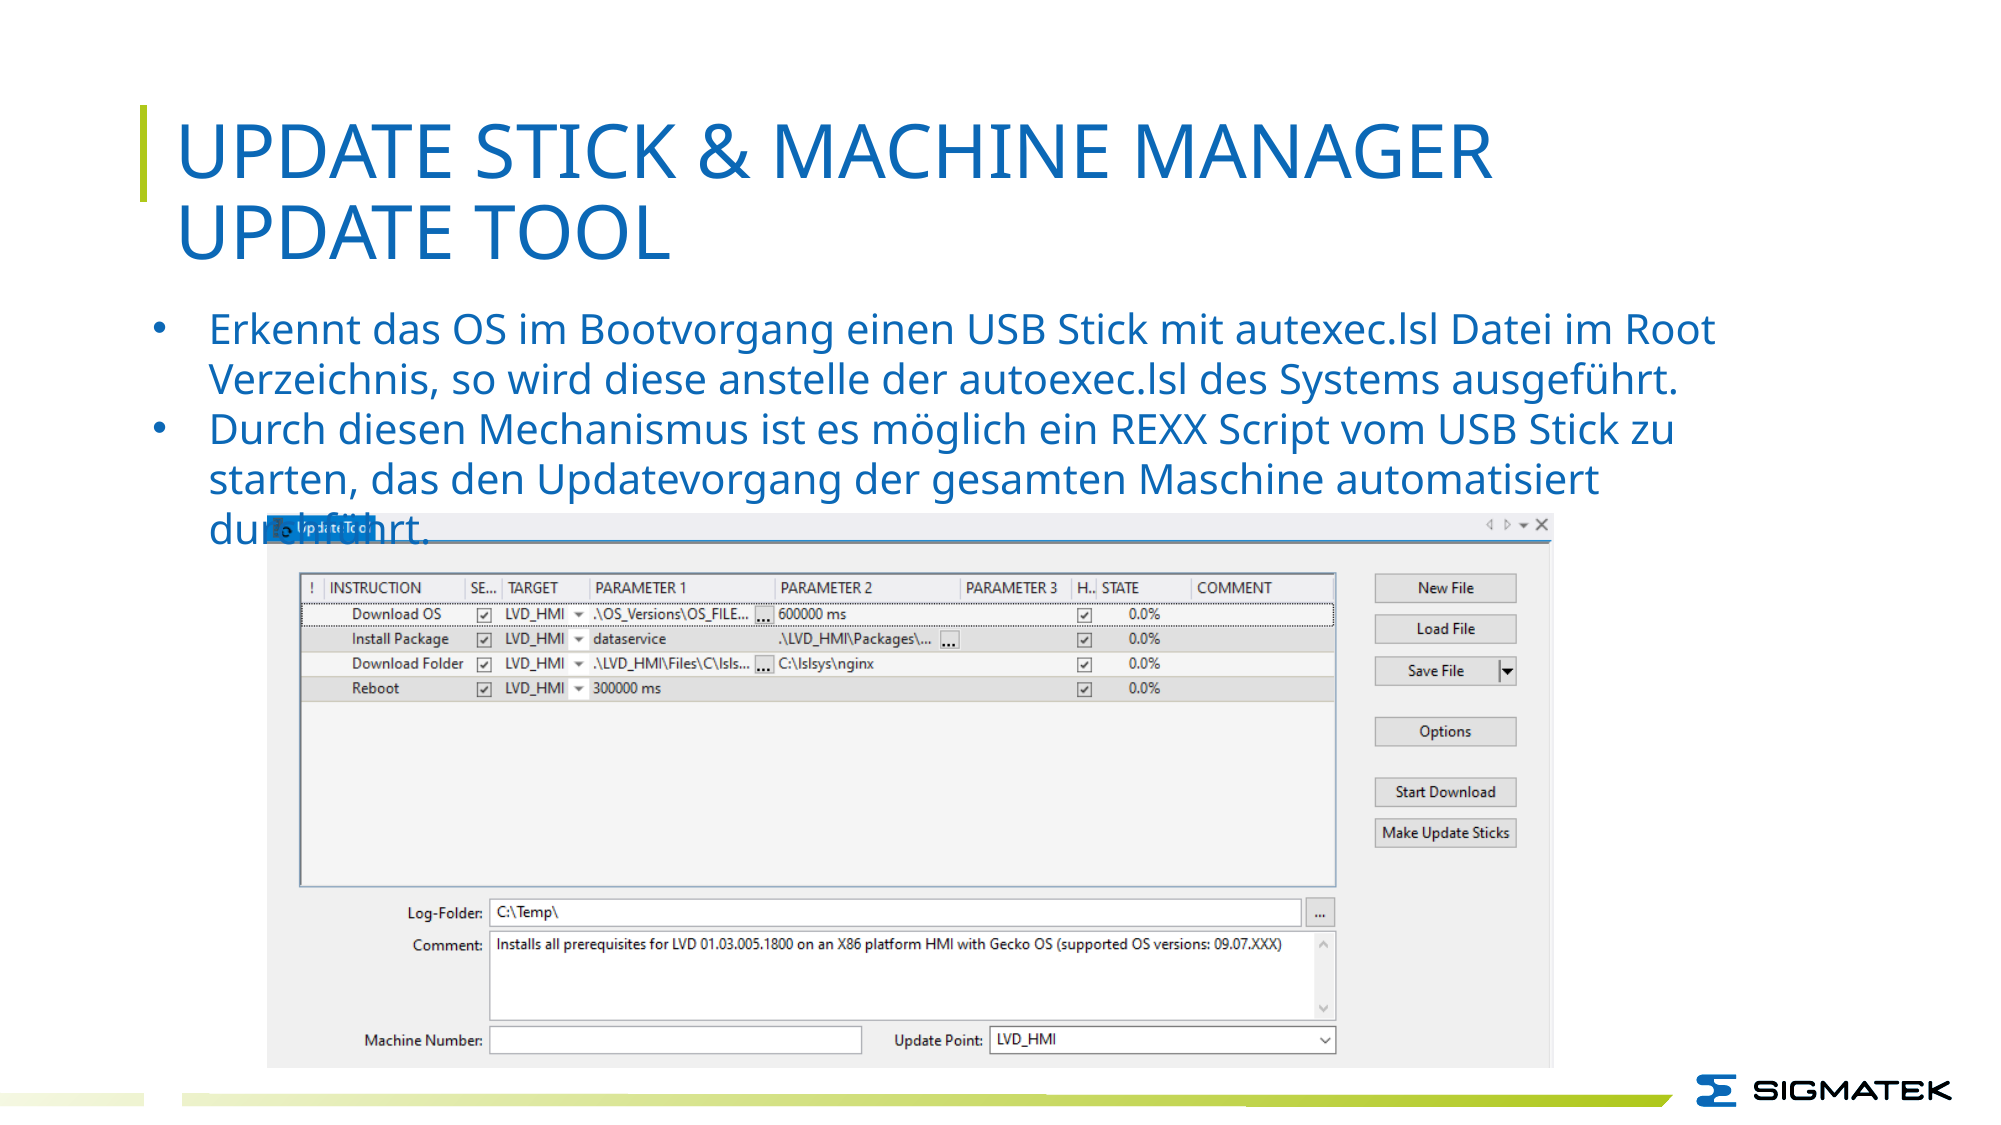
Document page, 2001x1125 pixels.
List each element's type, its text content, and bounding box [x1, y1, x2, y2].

slide_number 11 [137, 1068, 588, 1125]
text_box Erkennt das OS im Bootvorgang einen USB Stick mit autexec.lsl Datei im Root Verzeichnis, so wird diese anstelle der autoexec.lsl des Systems ausgeführt. Durch diesen Mechanismus ist es möglich ein REXX Script vom USB Stick zu starten, das den Updatevorgang der gesamten Maschine automatisiert durchführt. [137, 295, 1812, 610]
picture [267, 513, 1554, 1068]
subtitle Update Stick & Machine Manager UPDATE TOOL [160, 106, 1661, 286]
